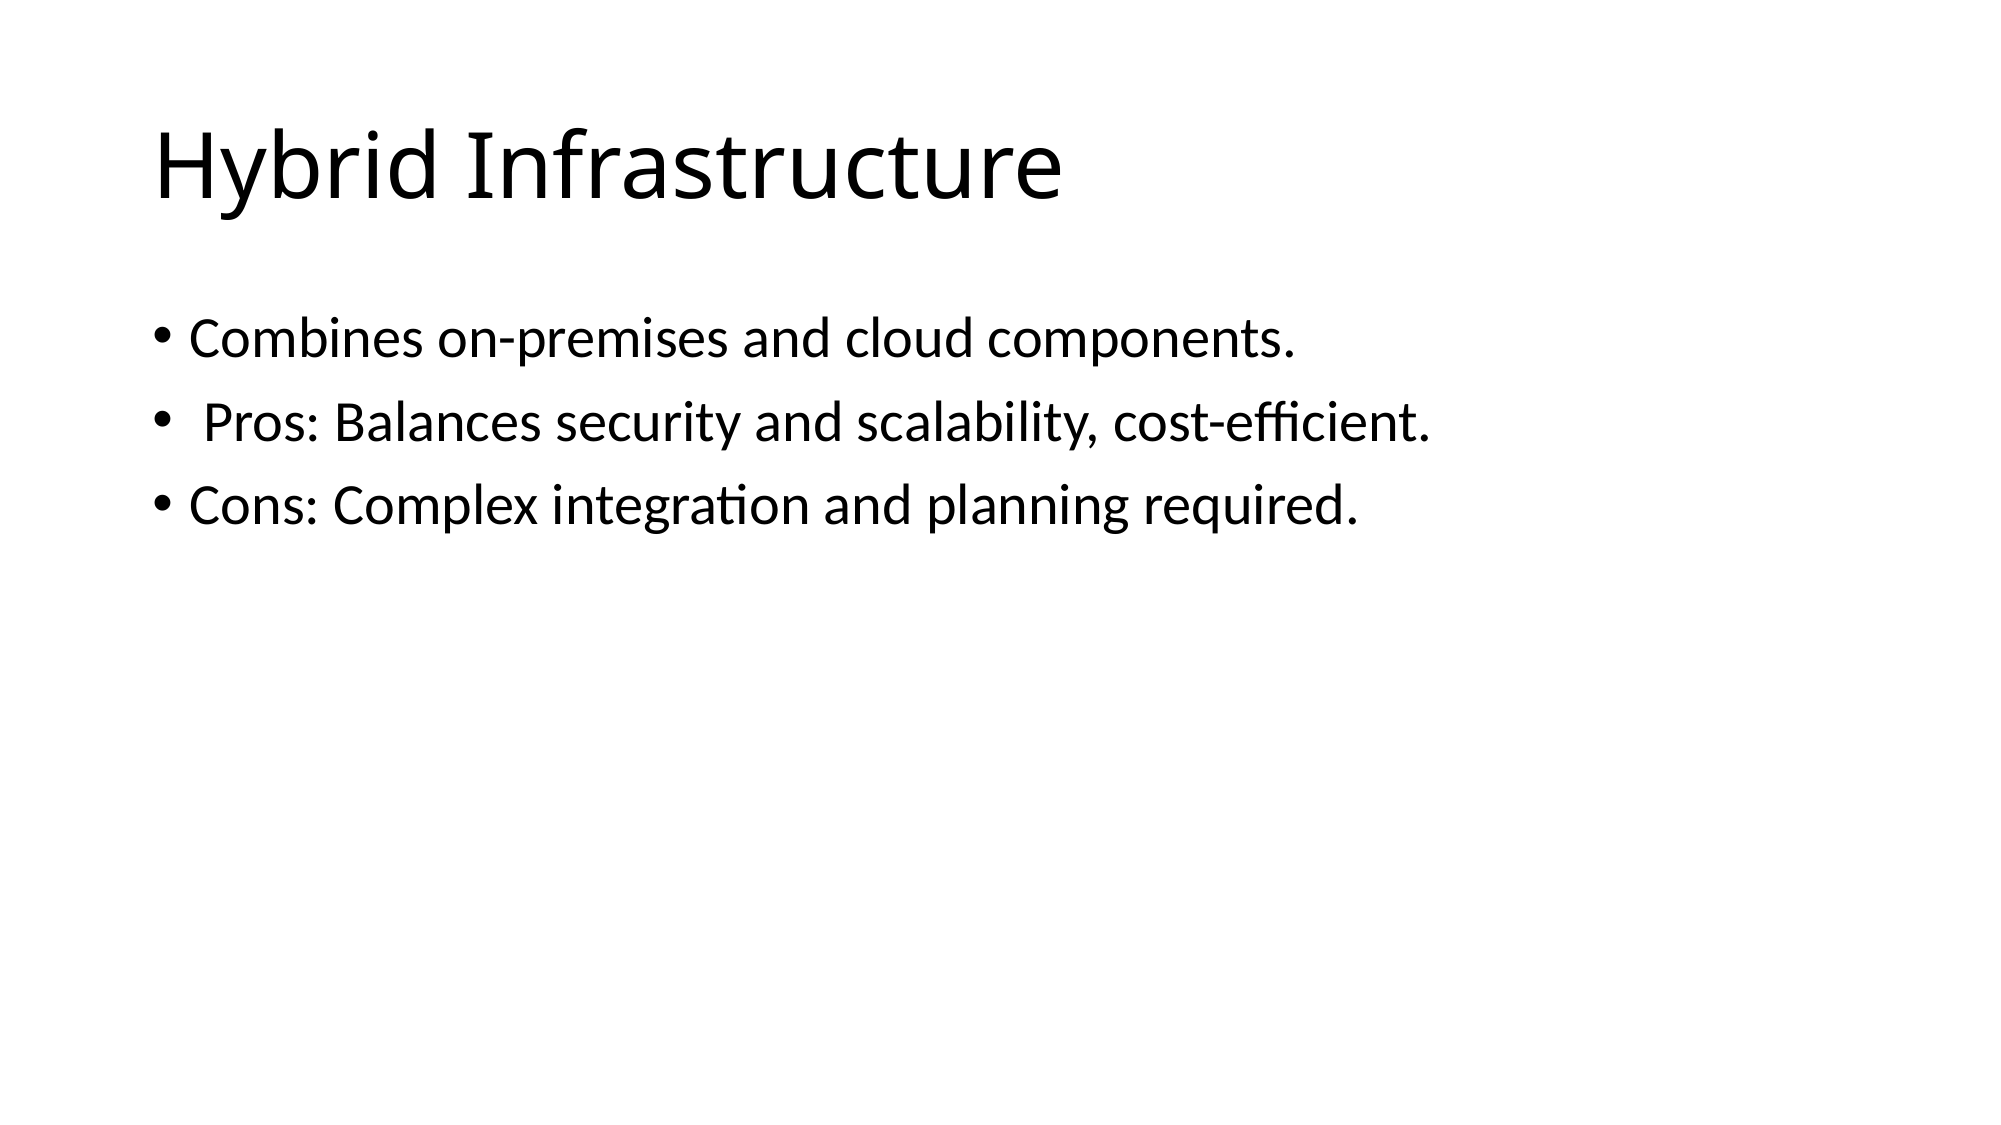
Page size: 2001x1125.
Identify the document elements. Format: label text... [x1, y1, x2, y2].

list Combines on-premises and cloud components. Pros: Balances security and scalability, cost-efficient. Cons: Complex integration and planning required. [137, 299, 1863, 1014]
title Hybrid Infrastructure [137, 59, 1863, 278]
